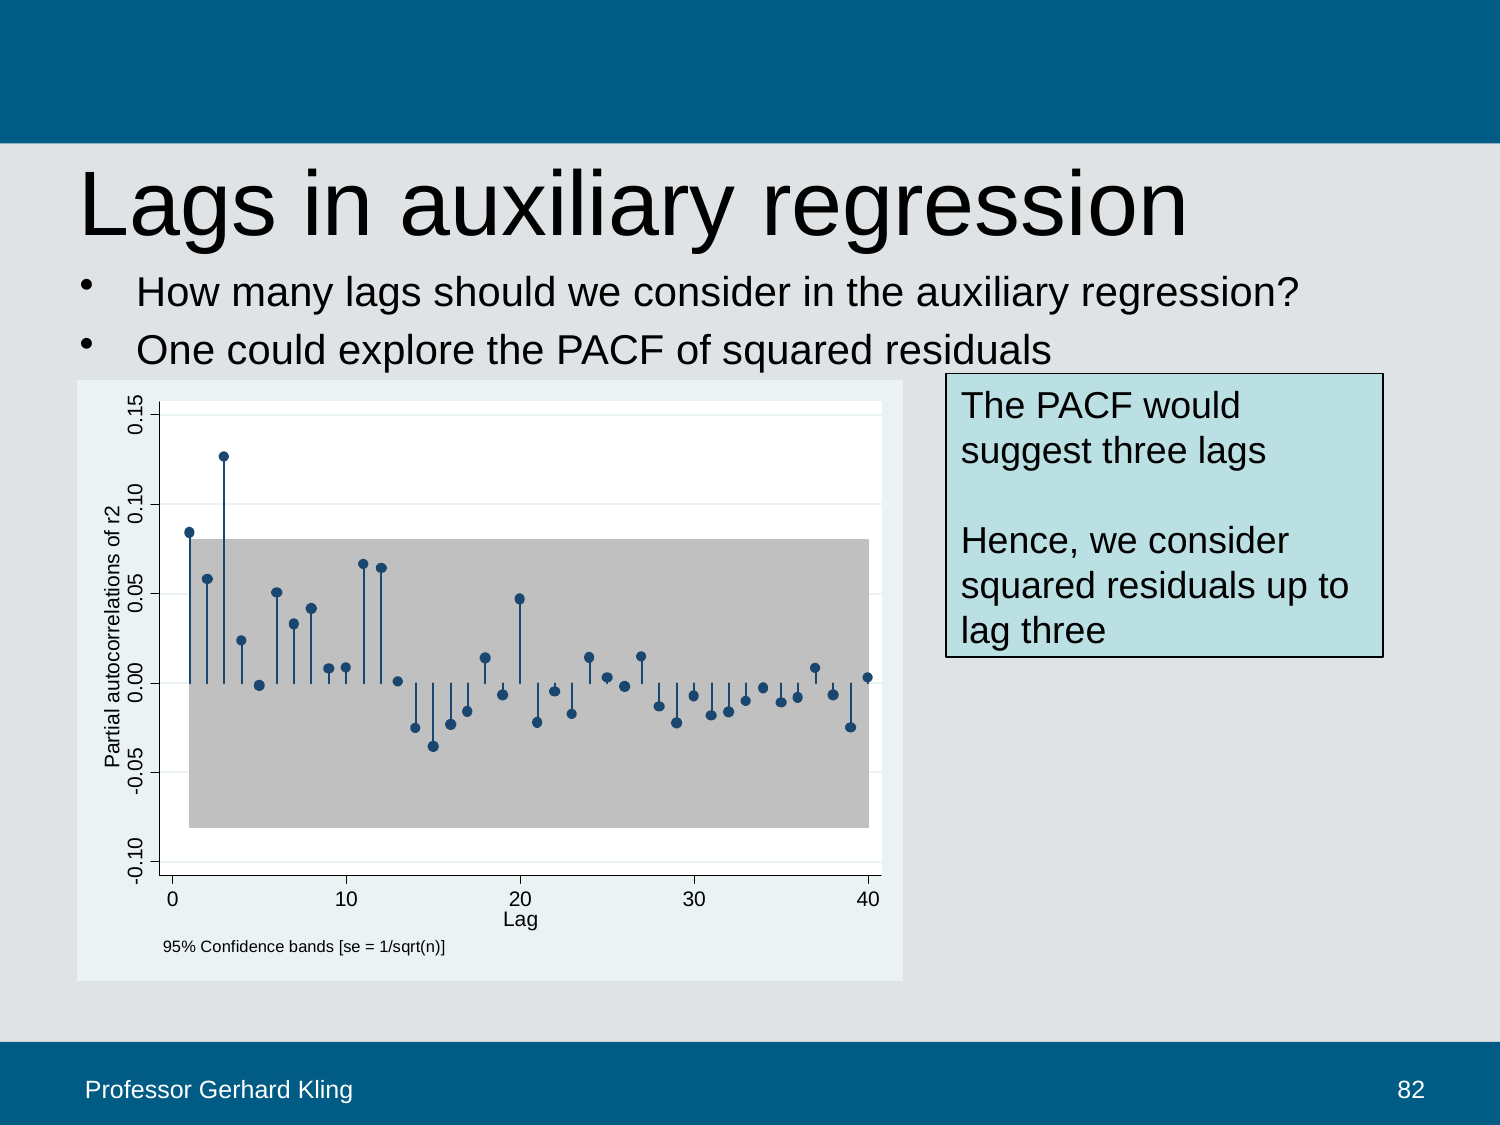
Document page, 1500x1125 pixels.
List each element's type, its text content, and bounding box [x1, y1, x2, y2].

title Lags in auxiliary regression [73, 152, 1424, 247]
picture [70, 373, 910, 988]
text_box 82 [1382, 1066, 1489, 1112]
text_box Professor Gerhard Kling [70, 1066, 563, 1112]
list How many lags should we consider in the auxiliary regression? One could explore the PACF of squared residuals [75, 262, 1425, 1005]
text_box The PACF would suggest three lags Hence, we consider squared residuals up to lag three [945, 373, 1383, 657]
